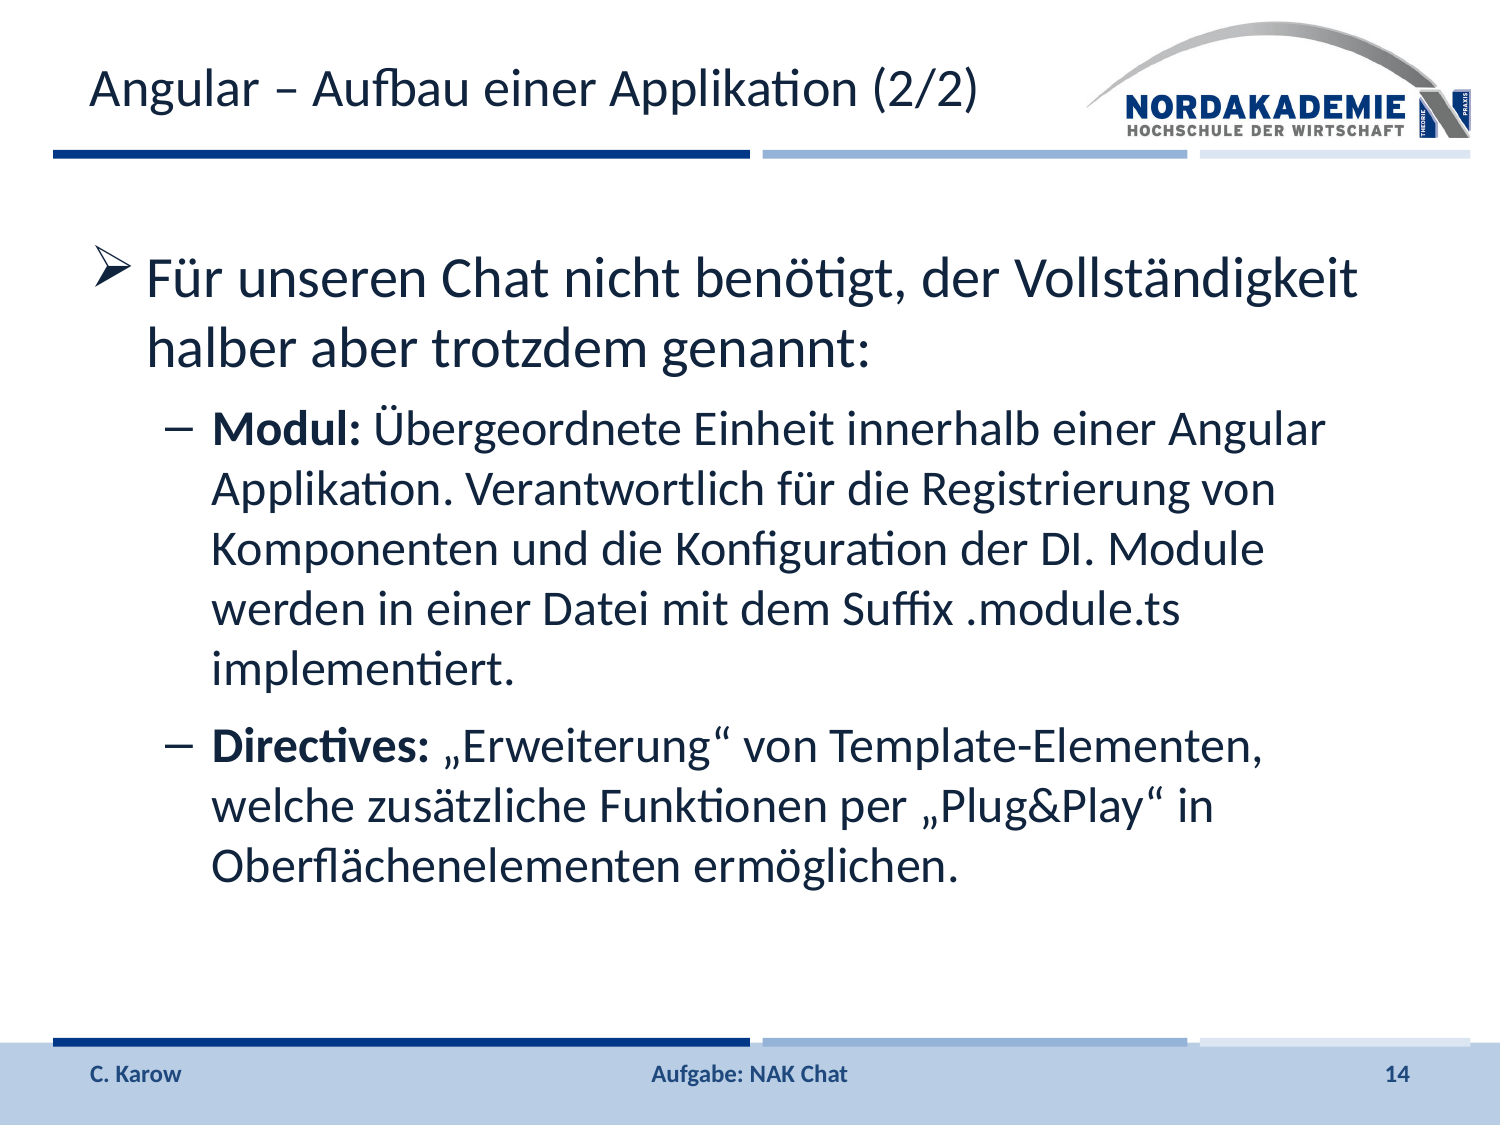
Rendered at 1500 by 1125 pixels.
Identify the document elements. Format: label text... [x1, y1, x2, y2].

title Angular – Aufbau einer Applikation (2/2) [75, 45, 1069, 138]
slide_number 14 [1074, 1042, 1425, 1103]
picture [1086, 21, 1471, 138]
list Für unseren Chat nicht benötigt, der Vollständigkeit halber aber trotzdem genannt: Modul: Übergeordnete Einheit innerhalb einer Angular Applikation. Verantwortlich für die Registrierung von Komponenten und die Konfiguration der DI. Module werden in einer Datei mit dem Suffix .module.ts implementiert. Directives: „Erweiterung“ von Template-Elementen, welche zusätzliche Funktionen per „Plug&Play“ in Oberflächenelementen ermöglichen. [75, 231, 1425, 1005]
slide_number C. Karow [75, 1042, 425, 1103]
footer Aufgabe: NAK Chat [512, 1042, 988, 1103]
